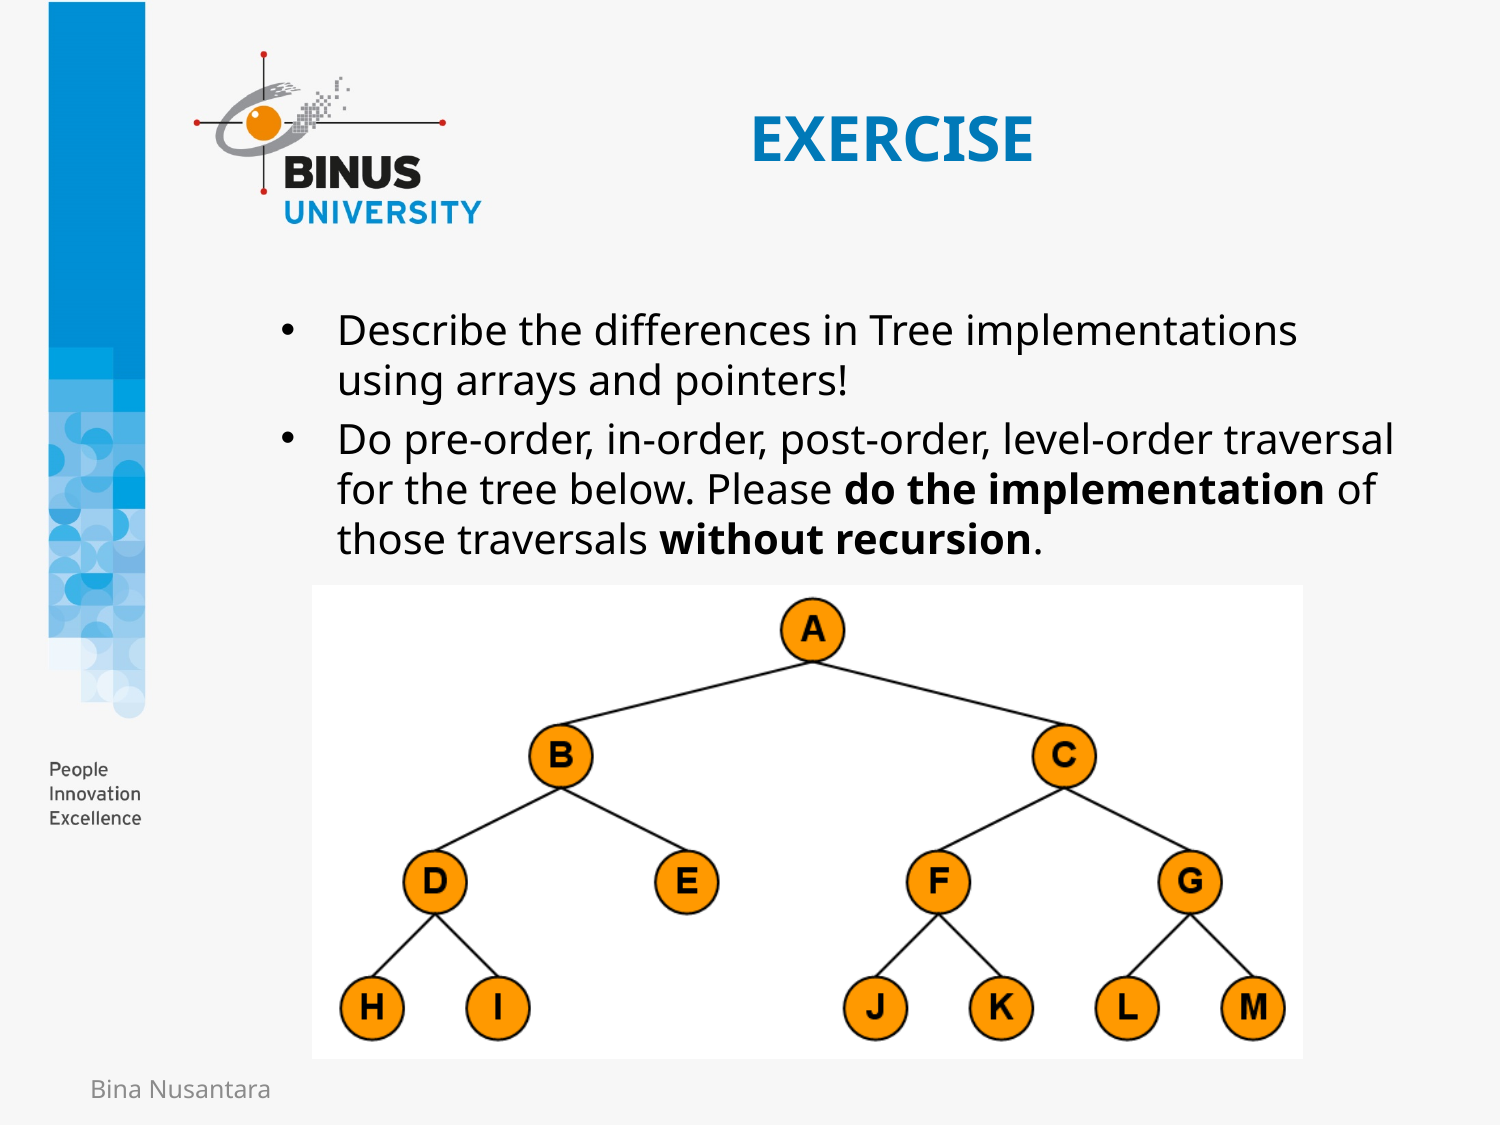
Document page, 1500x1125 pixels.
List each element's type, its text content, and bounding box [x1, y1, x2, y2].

title EXERCISE [312, 42, 1473, 231]
picture [312, 585, 1303, 1059]
slide_number Bina Nusantara [75, 1058, 425, 1119]
picture [0, 0, 1500, 845]
list Describe the differences in Tree implementations using arrays and pointers! Do pre-order, in-order, post-order, level-order traversal for the tree below. Please do the implementation of those traversals without recursion. [265, 296, 1425, 869]
